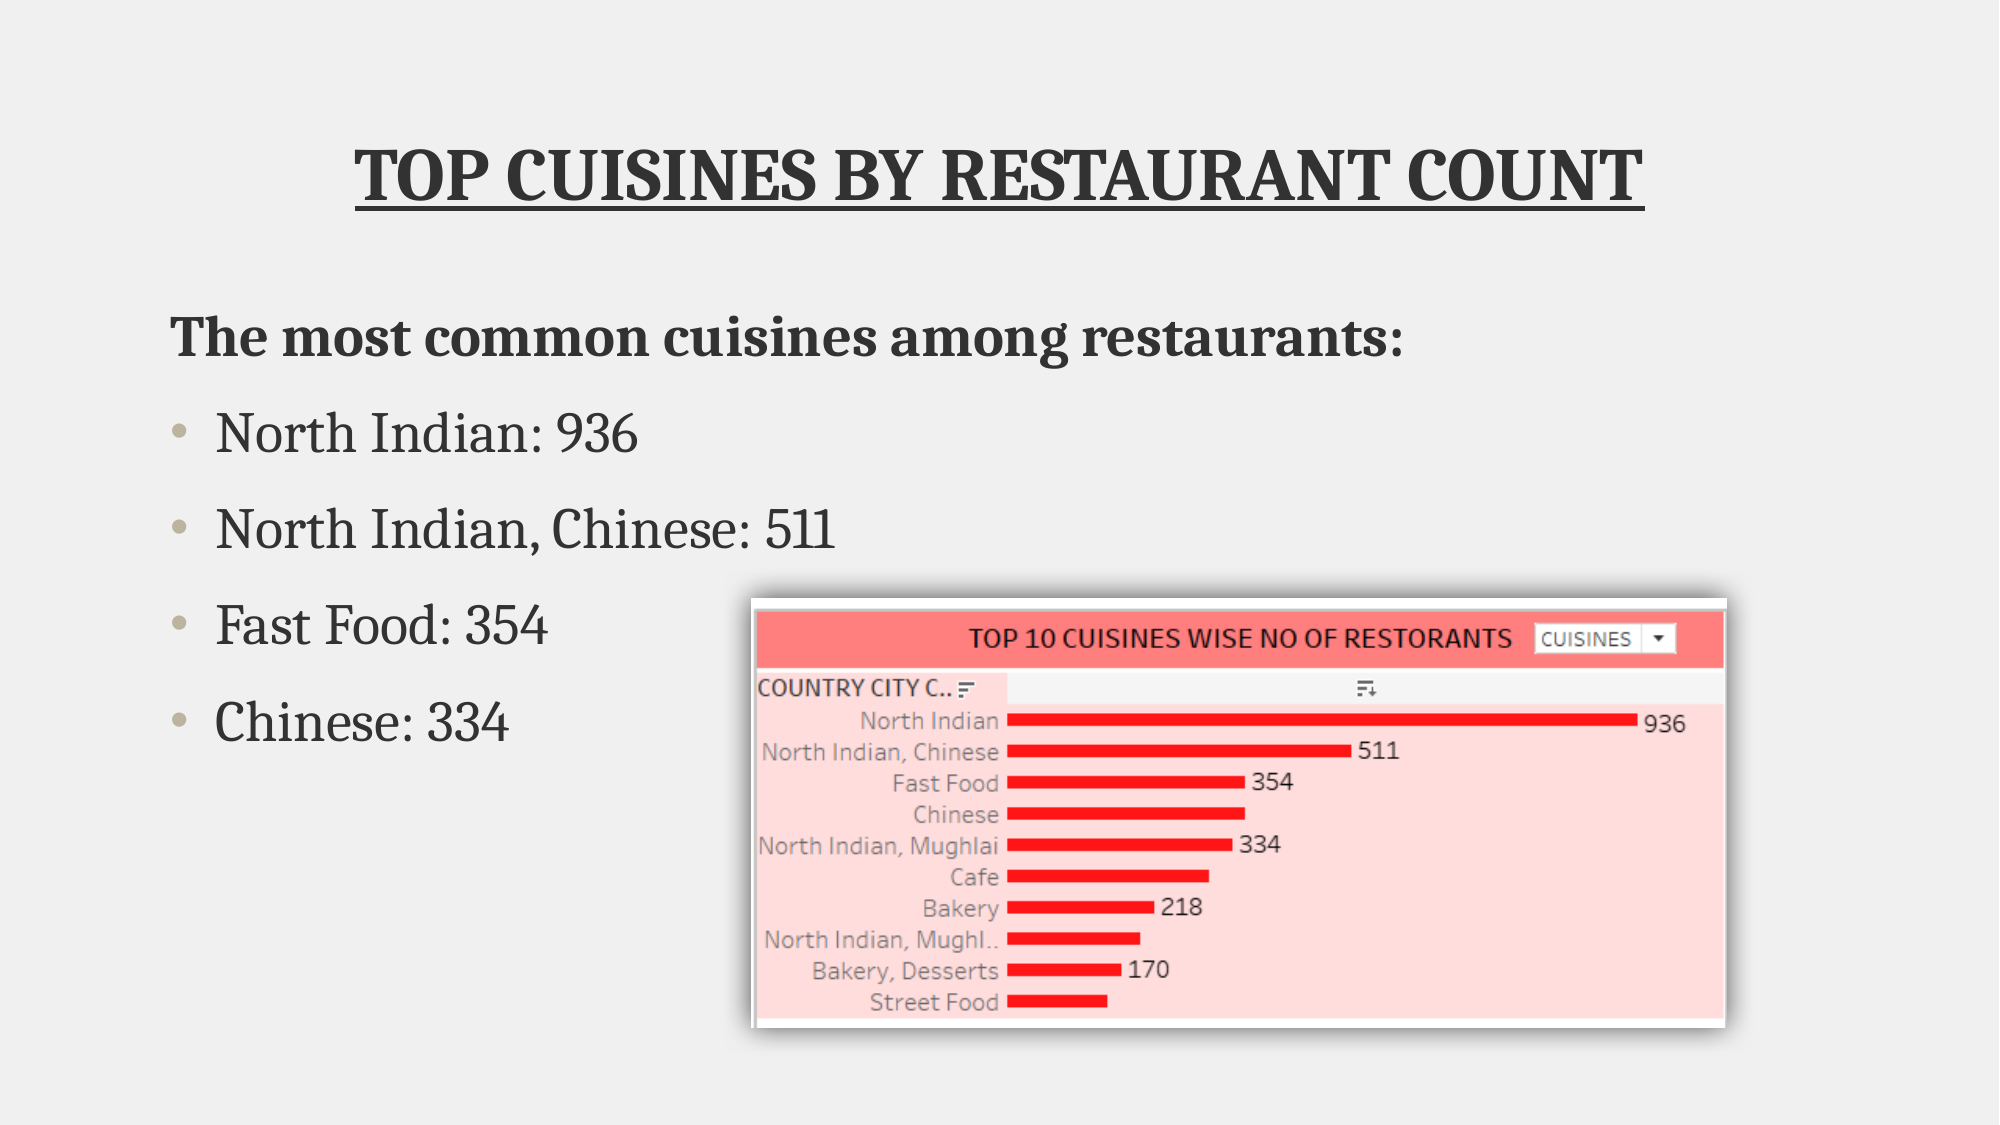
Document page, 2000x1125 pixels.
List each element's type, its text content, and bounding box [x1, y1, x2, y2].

picture [751, 597, 1728, 1029]
list The most common cuisines among restaurants: North Indian: 936 North Indian, Chinese: 511 Fast Food: 354 Chinese: 334 [149, 295, 1850, 1030]
title Top Cuisines by Restaurant Count [149, 79, 1850, 280]
